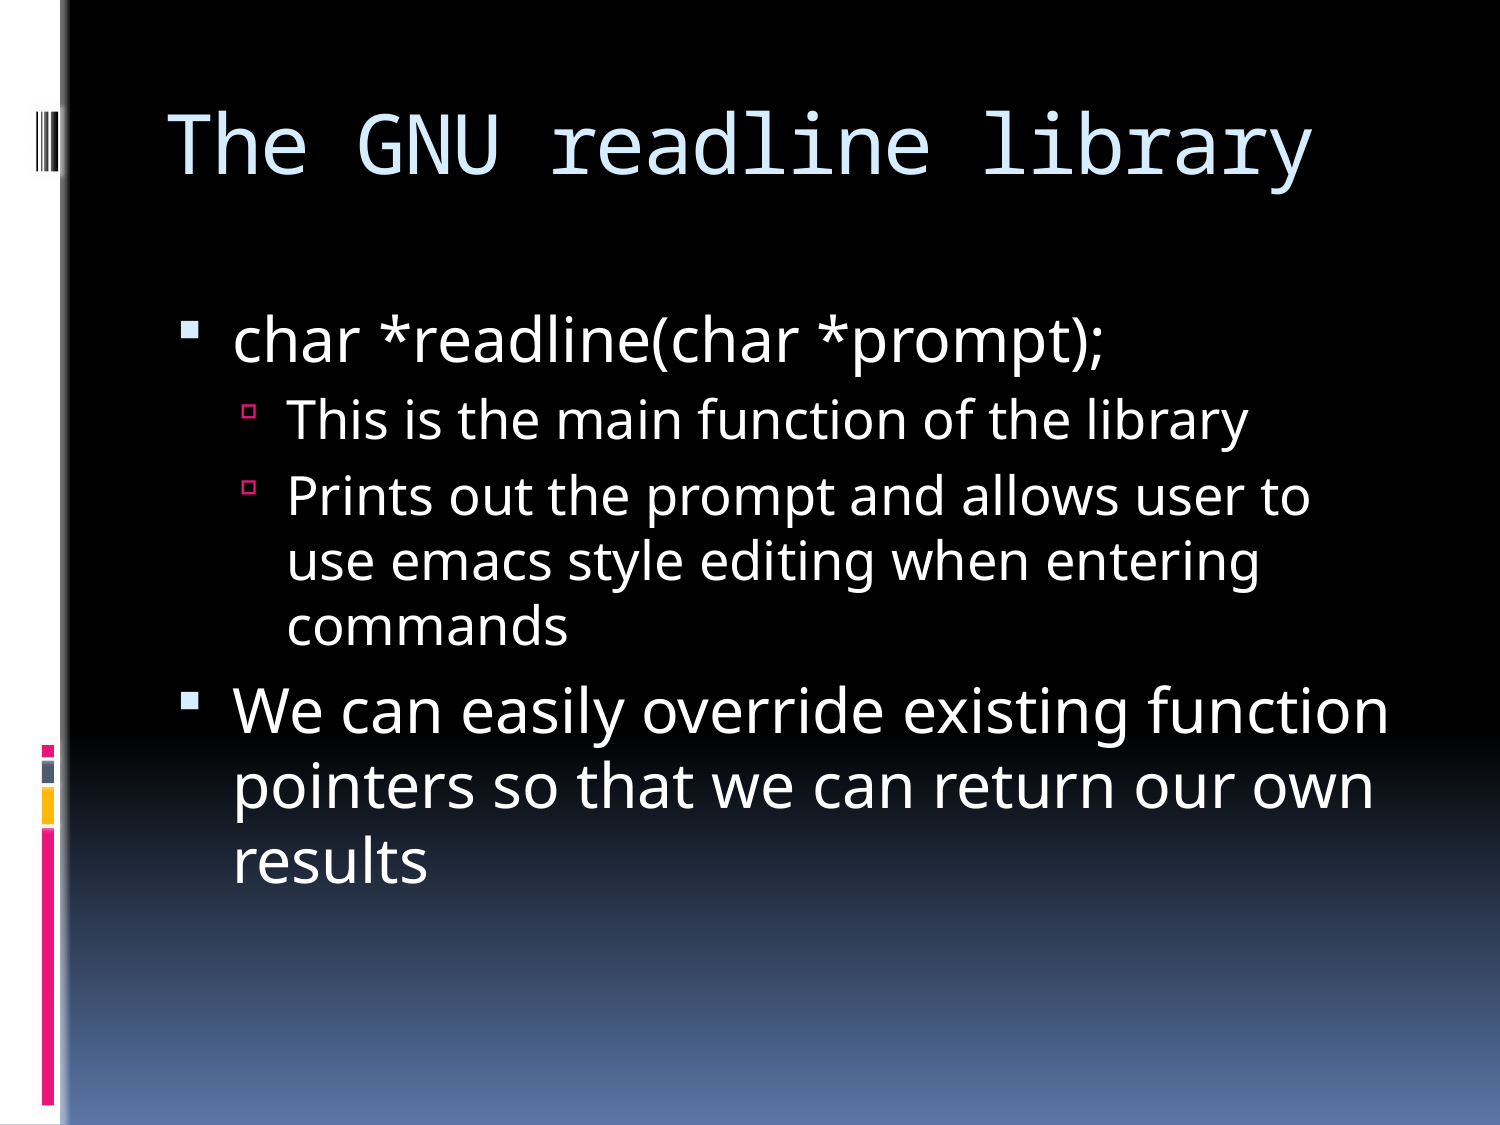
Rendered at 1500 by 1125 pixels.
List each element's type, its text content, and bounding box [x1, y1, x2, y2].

title The GNU readline library [150, 83, 1425, 234]
list char *readline(char *prompt); This is the main function of the library Prints out the prompt and allows user to use emacs style editing when entering commands We can easily override existing function pointers so that we can return our own results [150, 292, 1425, 1043]
